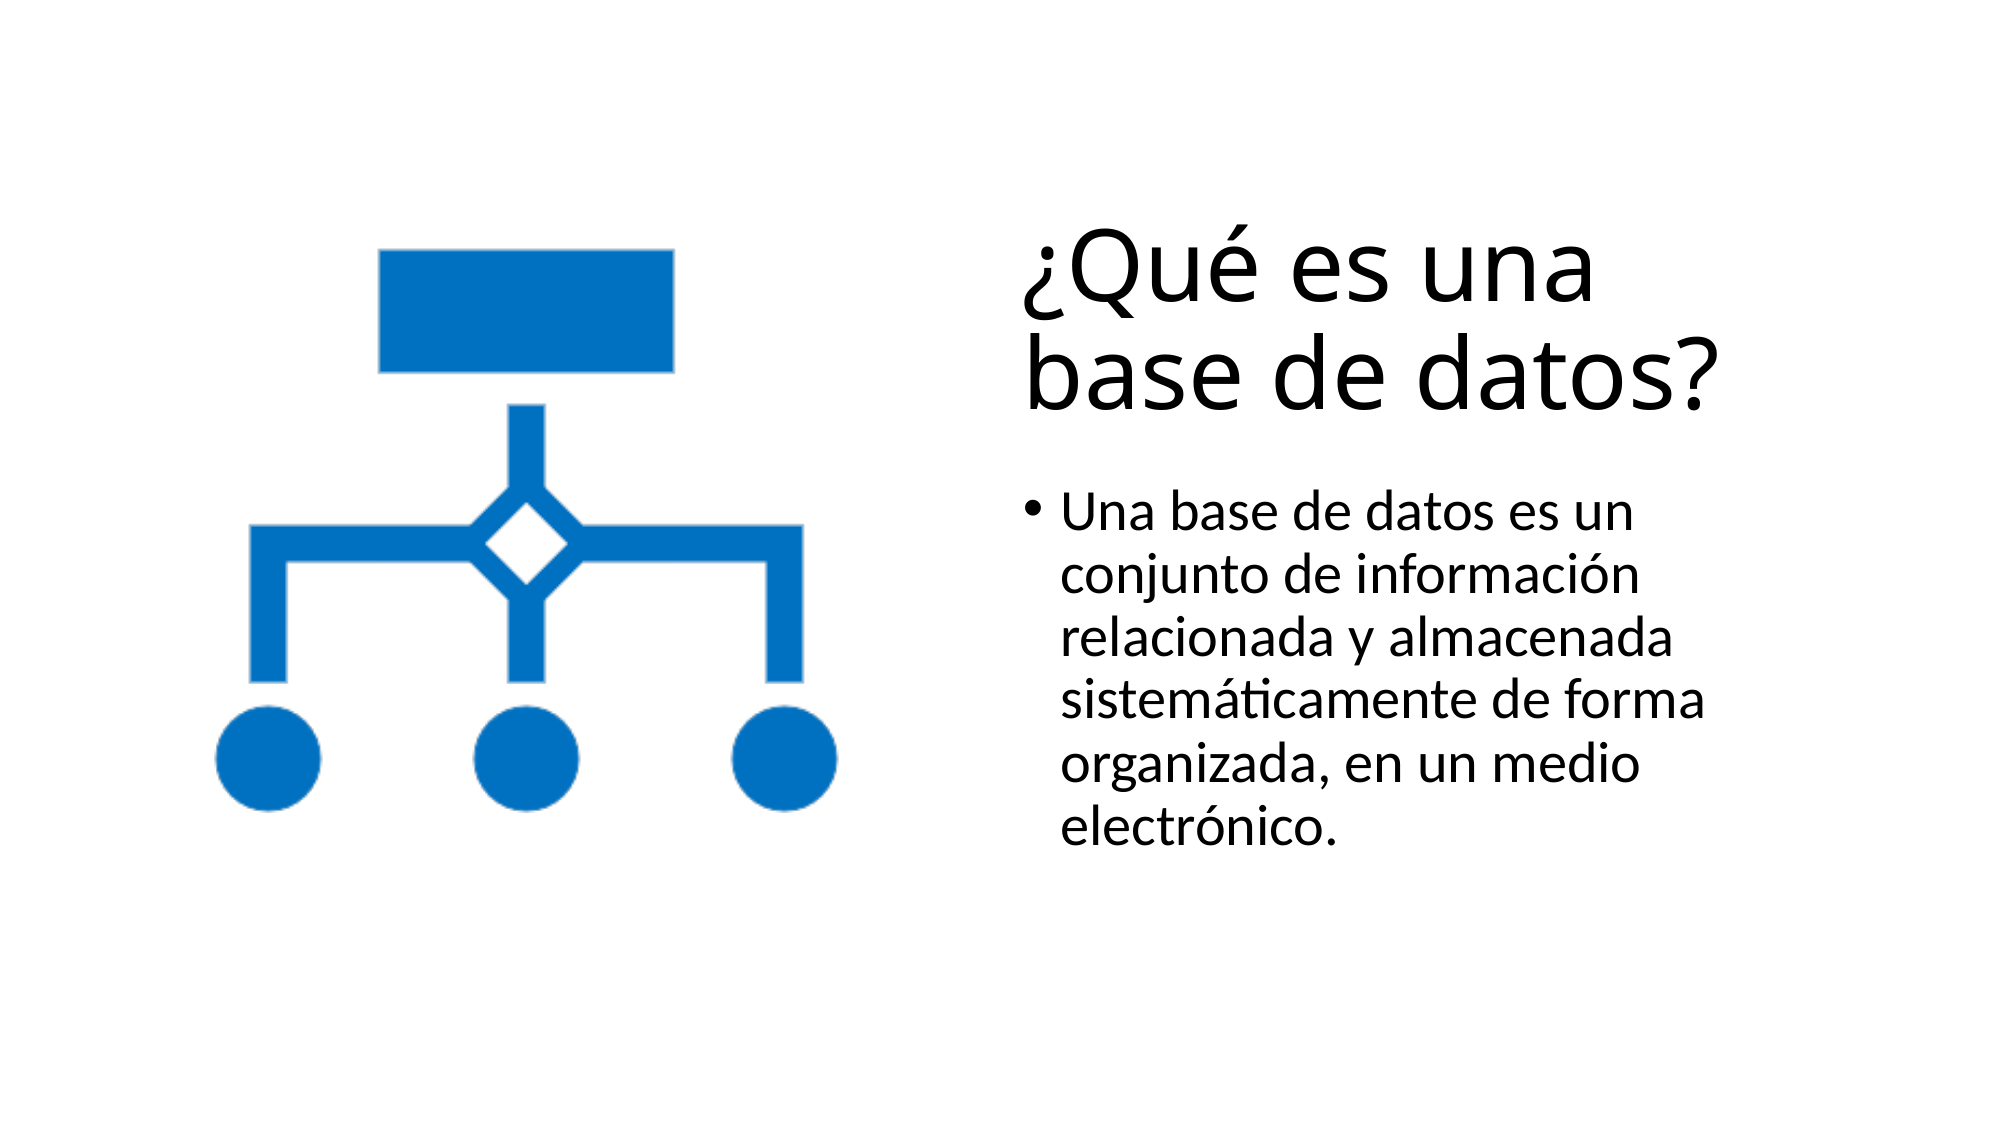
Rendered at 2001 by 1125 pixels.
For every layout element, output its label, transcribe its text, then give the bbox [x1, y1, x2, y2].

picture [114, 114, 940, 941]
list Una base de datos es un conjunto de información relacionada y almacenada sistemáticamente de forma organizada, en un medio electrónico. [1007, 472, 1798, 981]
title ¿Qué es una base de datos? [1007, 88, 1798, 439]
